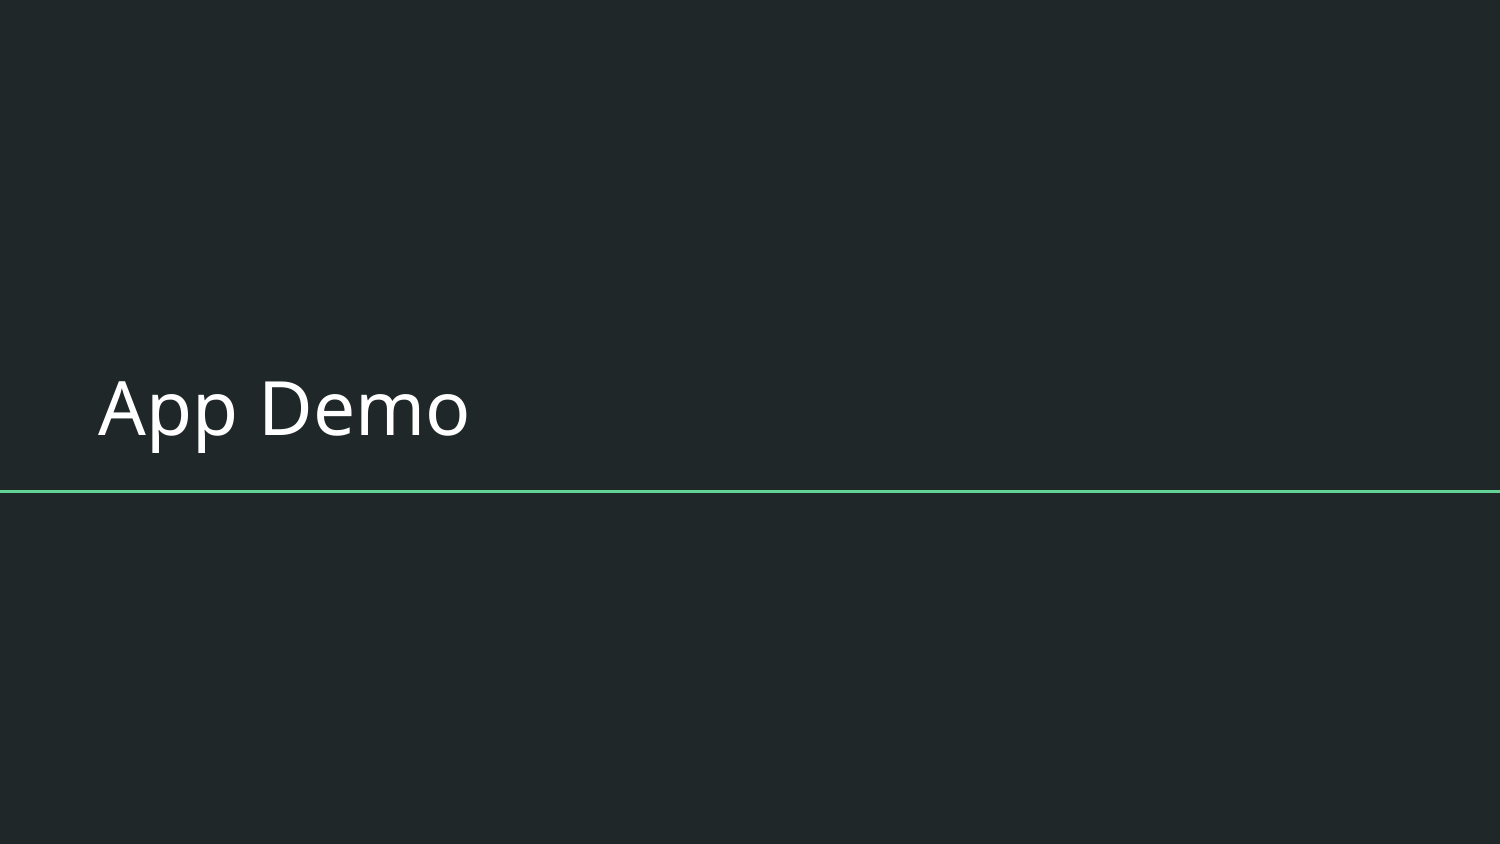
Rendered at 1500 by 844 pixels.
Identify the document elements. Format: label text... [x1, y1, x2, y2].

title App Demo [83, 337, 1417, 466]
